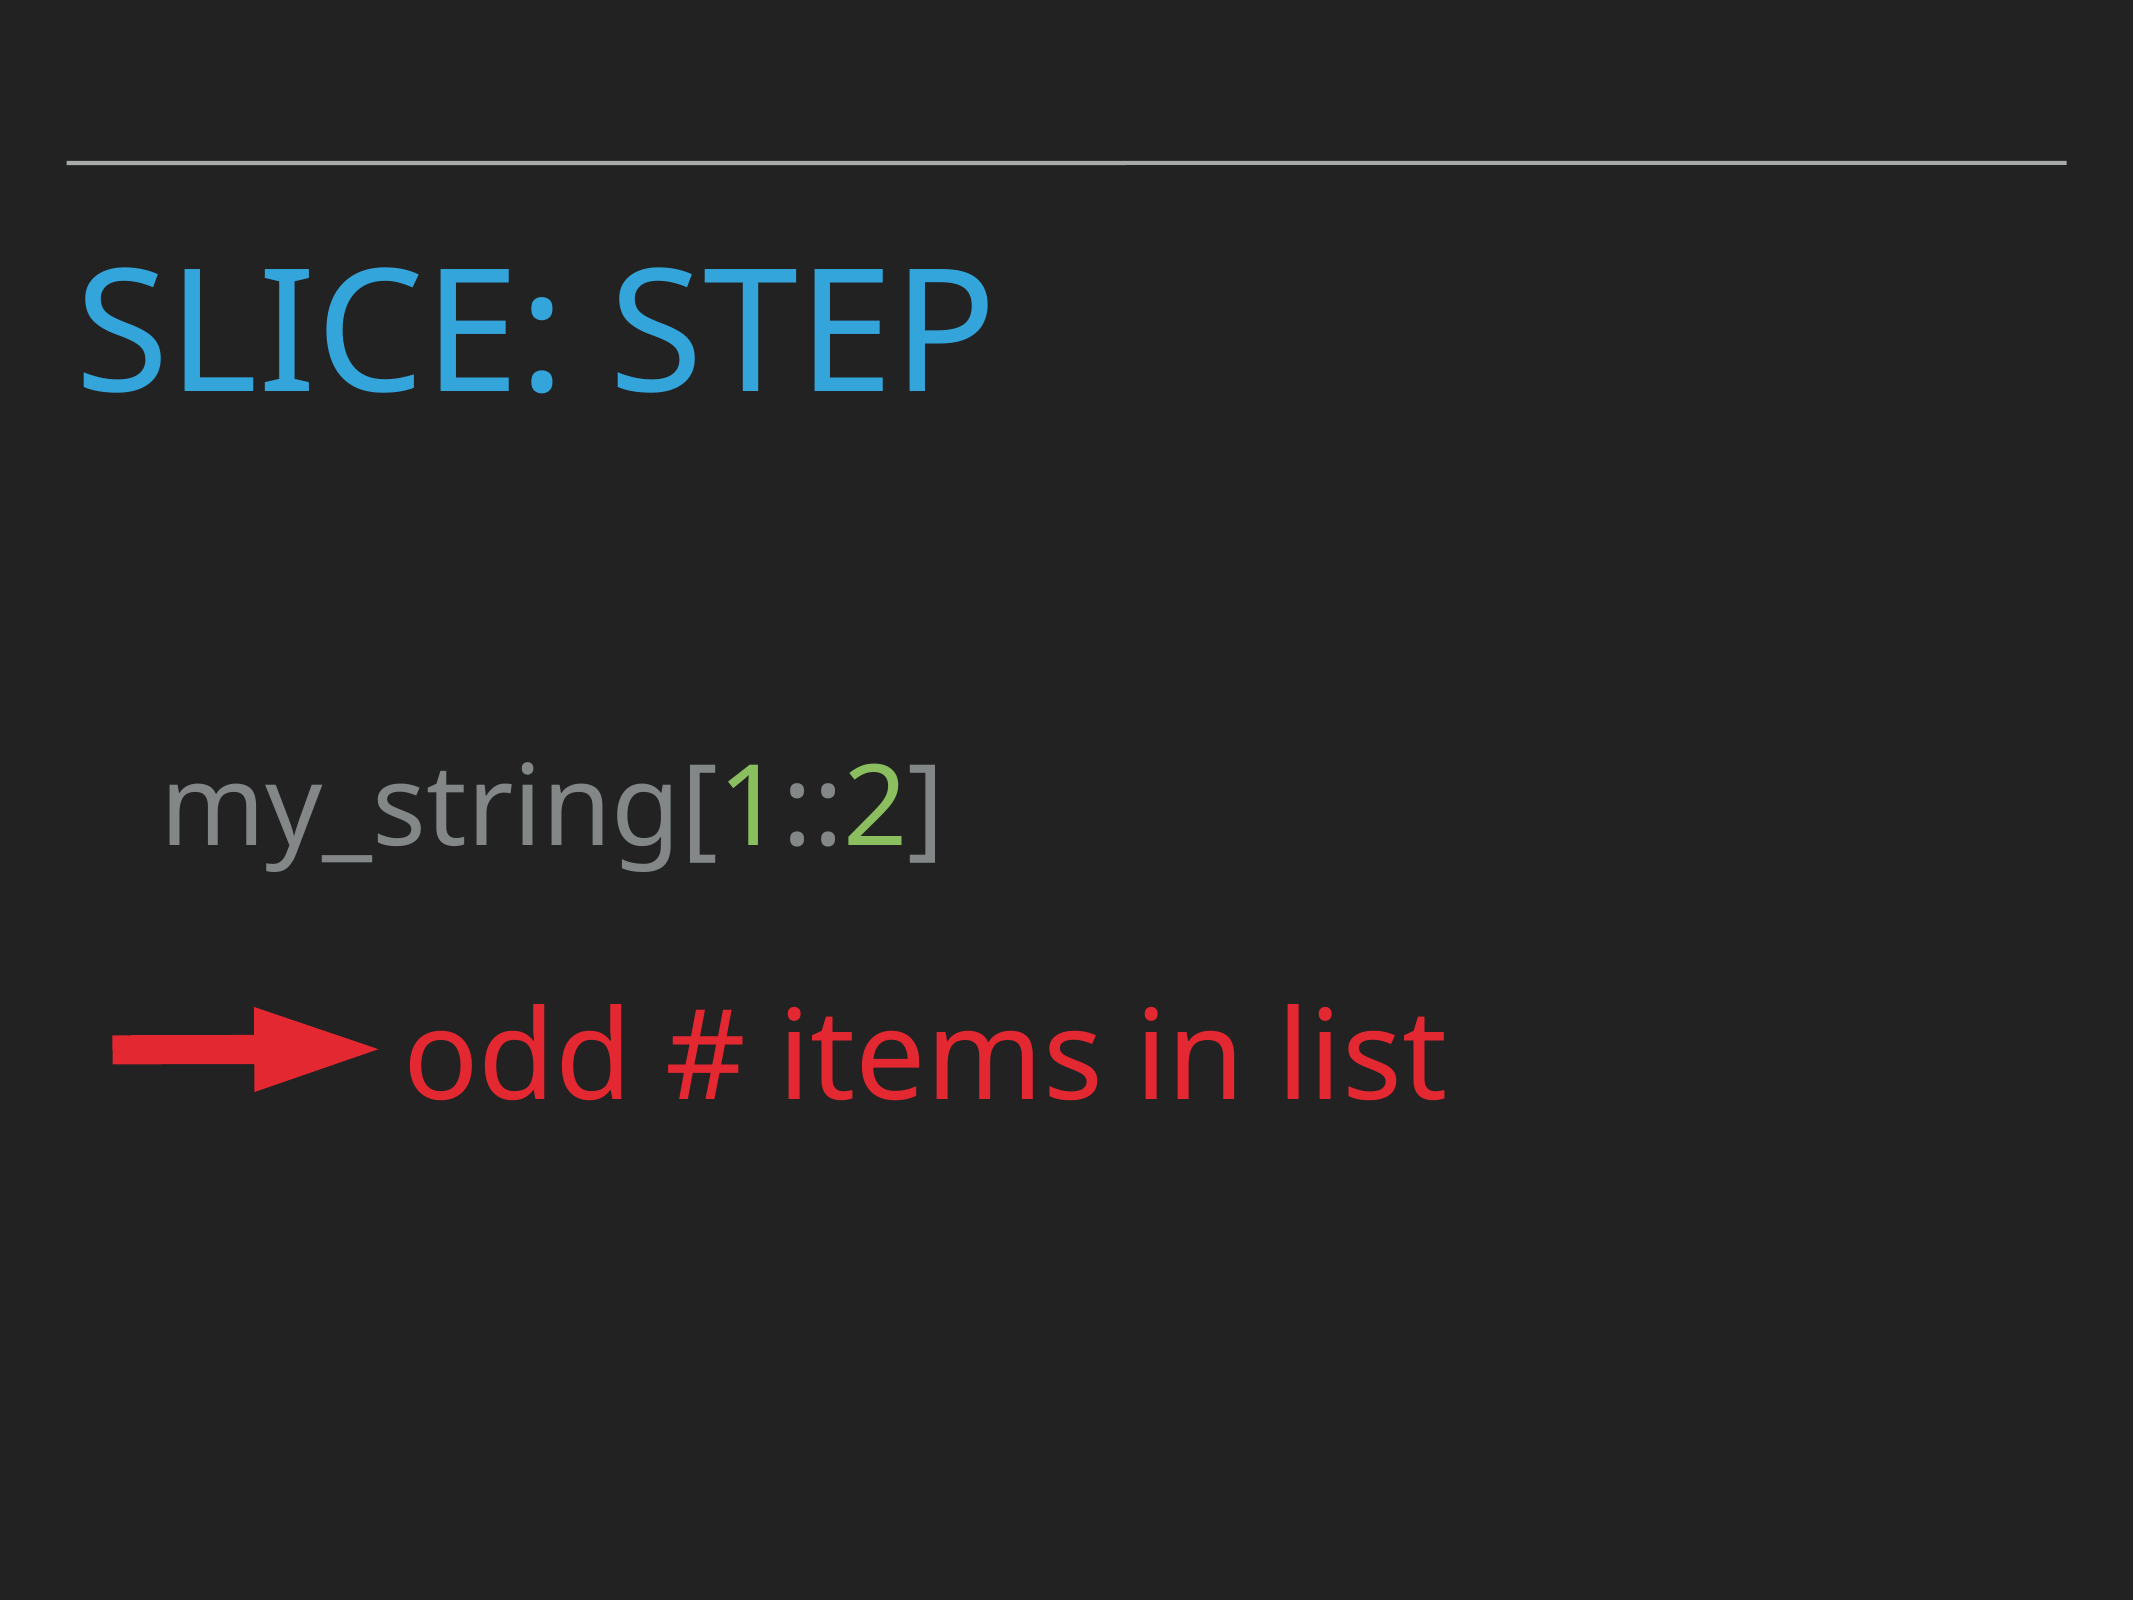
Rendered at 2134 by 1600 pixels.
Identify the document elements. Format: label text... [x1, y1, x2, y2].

text_box odd # items in list [394, 966, 1457, 1133]
text_box my_string[1::2] [151, 724, 2049, 876]
title Slice: step [66, 251, 2068, 445]
text_box [112, 1007, 379, 1093]
